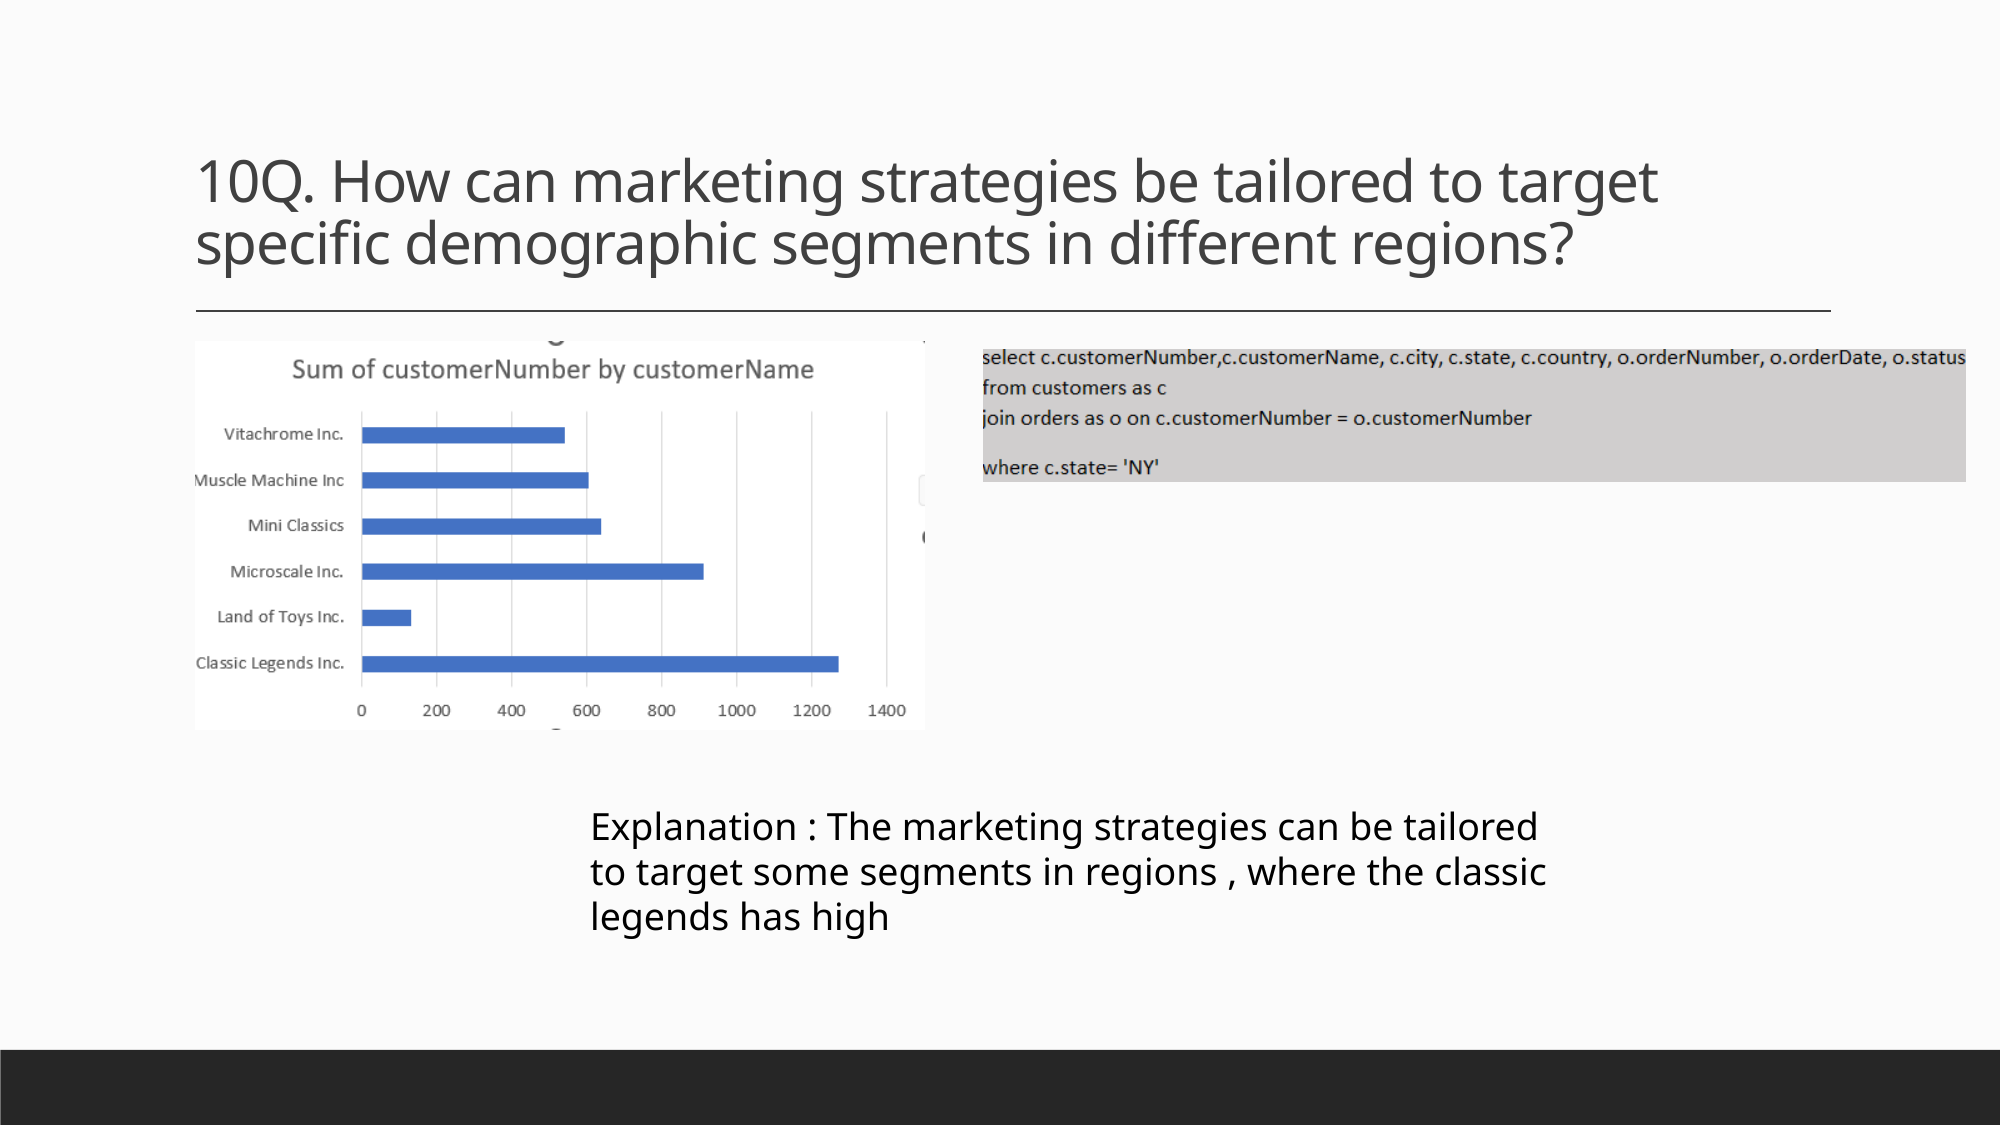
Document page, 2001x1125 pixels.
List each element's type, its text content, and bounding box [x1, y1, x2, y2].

picture [194, 340, 926, 731]
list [982, 349, 1967, 482]
title 10Q. How can marketing strategies be tailored to target specific demographic segments in different regions? [180, 47, 1830, 285]
text_box Explanation : The marketing strategies can be tailored to target some segments in regions , where the classic legends has high [575, 795, 1576, 946]
